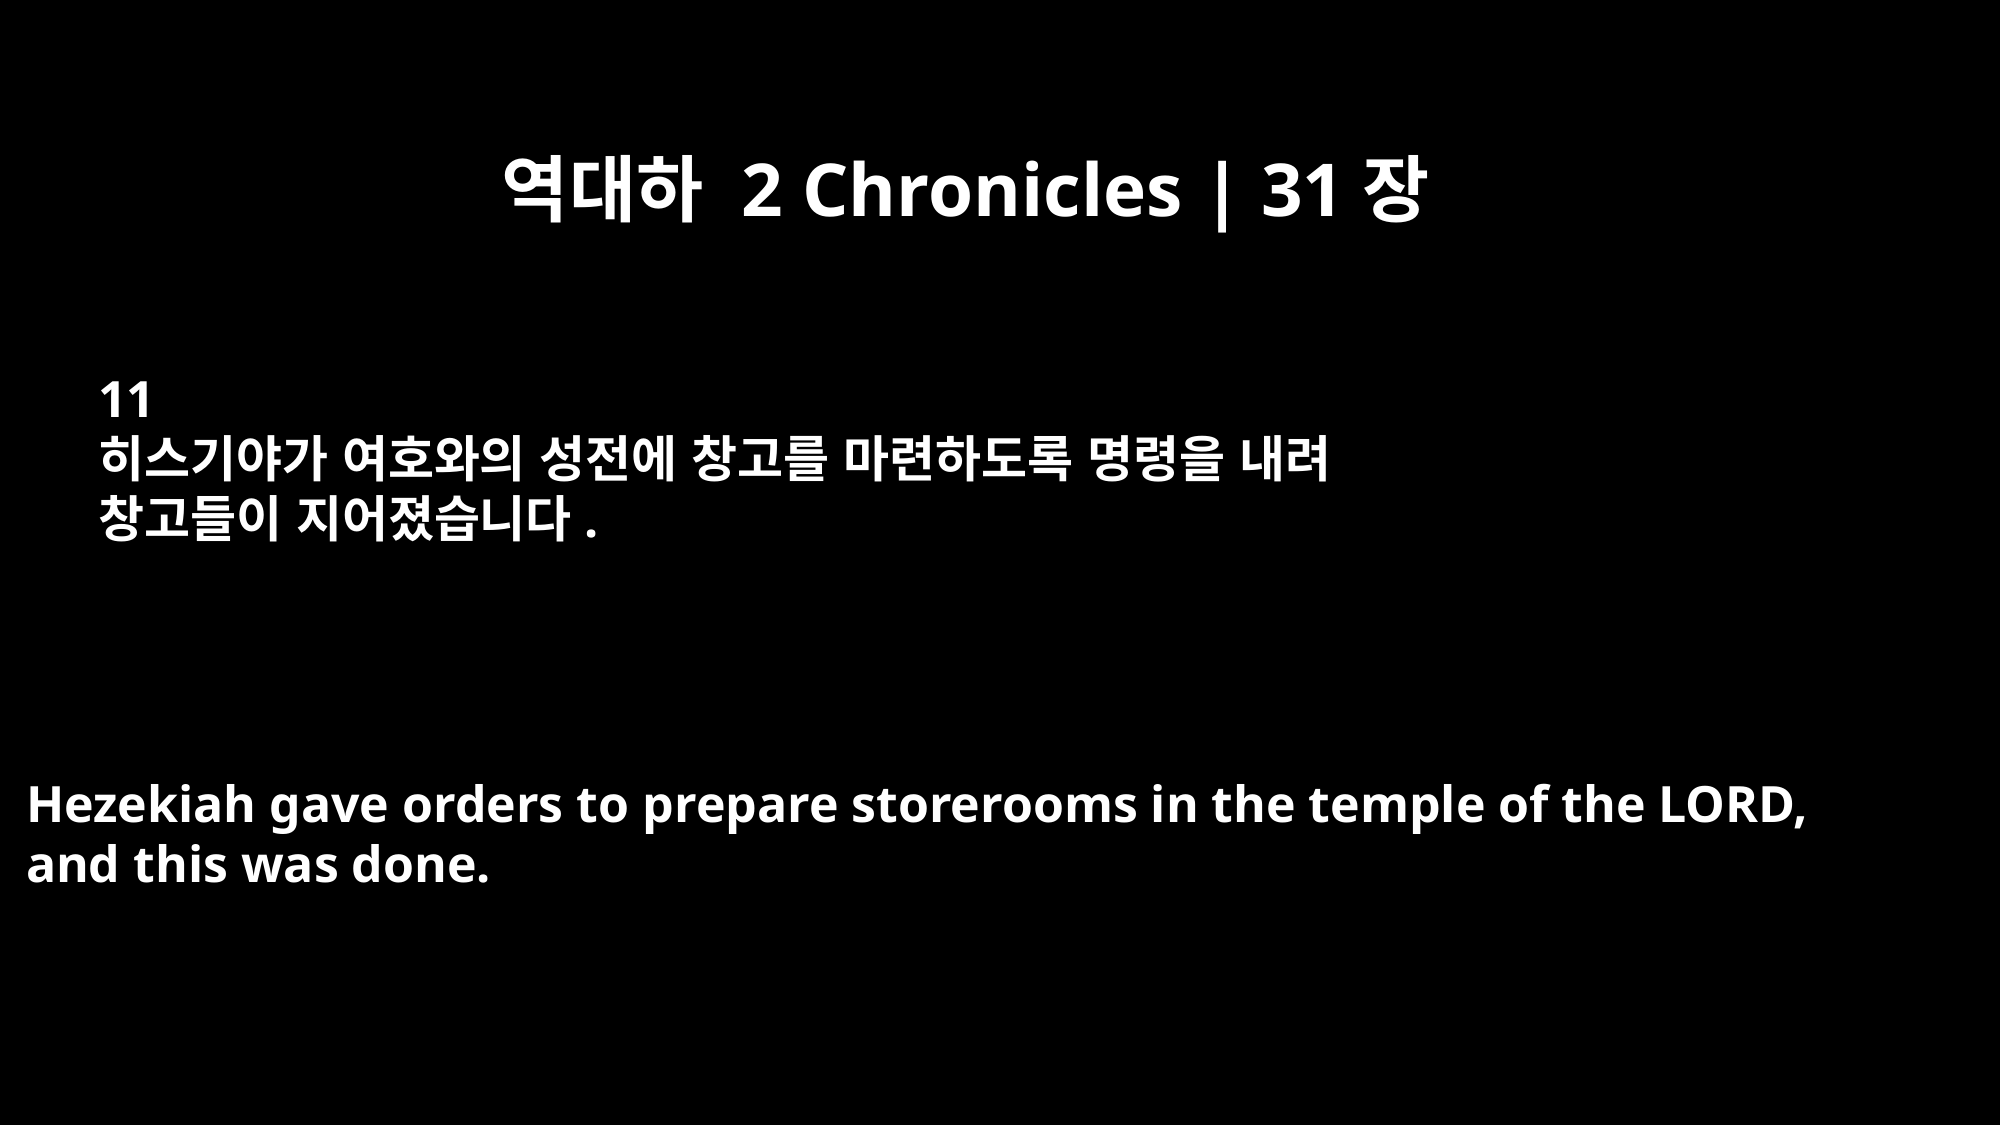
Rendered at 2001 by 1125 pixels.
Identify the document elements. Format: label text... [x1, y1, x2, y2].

text_box Hezekiah gave orders to prepare storerooms in the temple of the LORD, and this was done. [11, 764, 1824, 900]
text_box 11 히스기야가 여호와의 성전에 창고를 마련하도록 명령을 내려 창고들이 지어졌습니다. [83, 359, 1348, 555]
text_box 역대하 2 Chronicles | 31장 [487, 136, 1445, 239]
